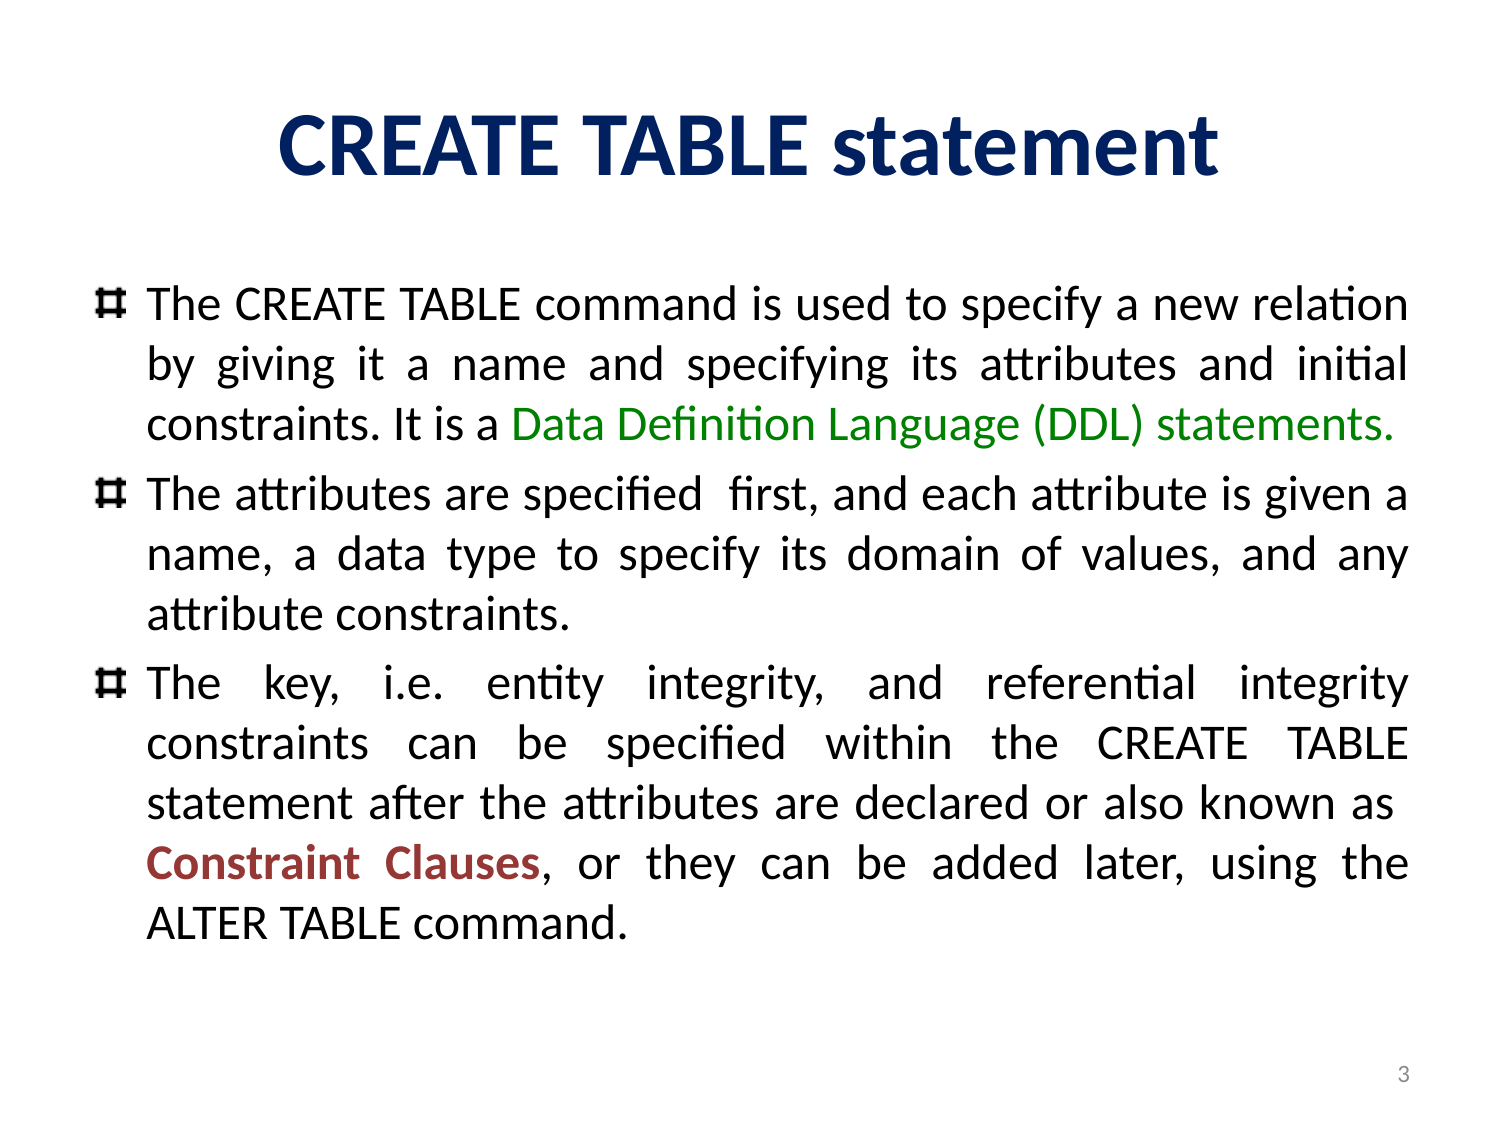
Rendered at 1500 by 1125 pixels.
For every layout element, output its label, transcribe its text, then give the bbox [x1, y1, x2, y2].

picture [90, 282, 126, 318]
list The CREATE TABLE command is used to specify a new relation by giving it a name and specifying its attributes and initial constraints. It is a Data Definition Language (DDL) statements. The attributes are specified first, and each attribute is given a name, a data type to specify its domain of values, and any attribute constraints. The key, i.e. entity integrity, and referential integrity constraints can be specified within the CREATE TABLE statement after the attributes are declared or also known as Constraint Clauses, or they can be added later, using the ALTER TABLE command. [75, 262, 1425, 1005]
picture [90, 662, 126, 698]
title CREATE TABLE statement [75, 45, 1425, 233]
slide_number 3 [1074, 1042, 1425, 1103]
picture [90, 472, 126, 508]
